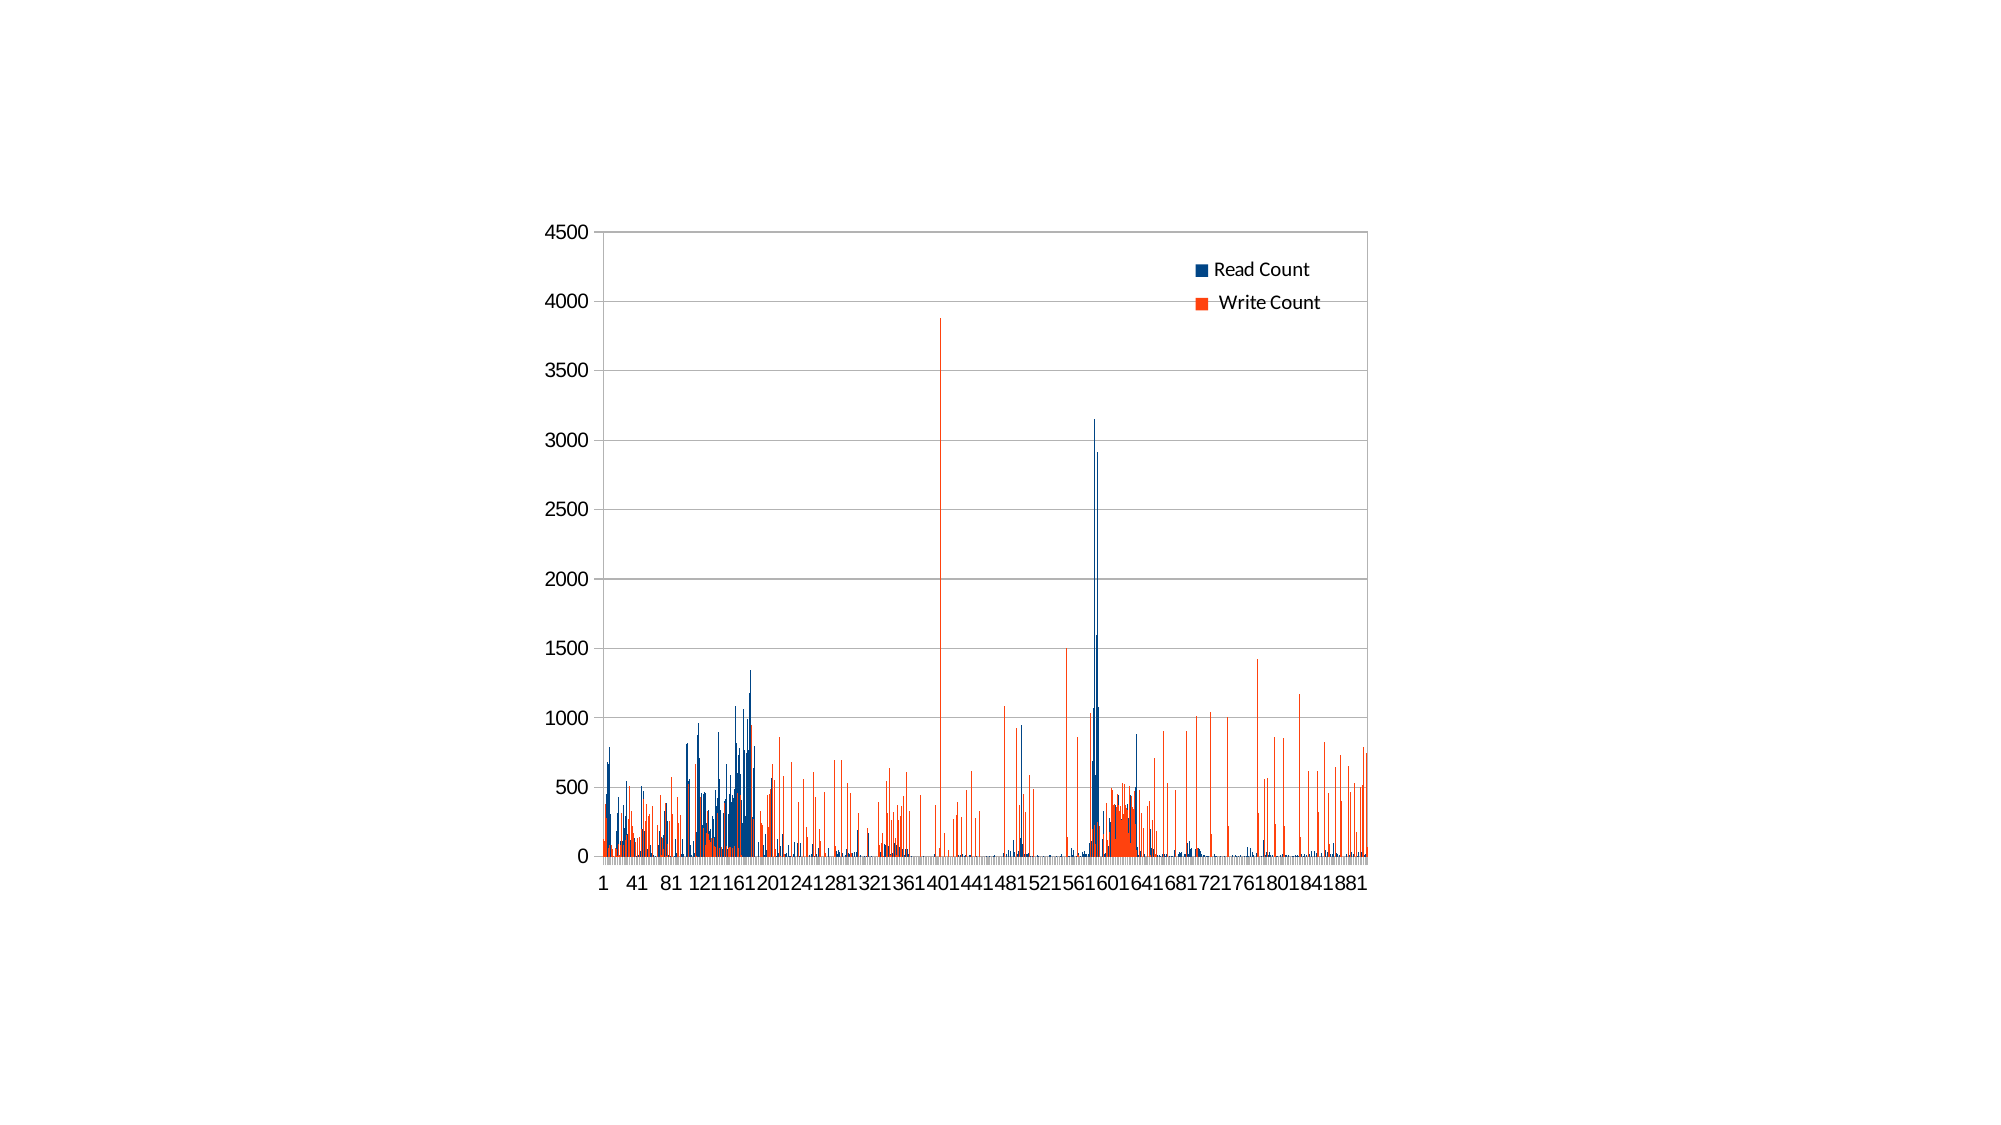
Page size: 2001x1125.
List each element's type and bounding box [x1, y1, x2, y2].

chart [529, 209, 1416, 918]
